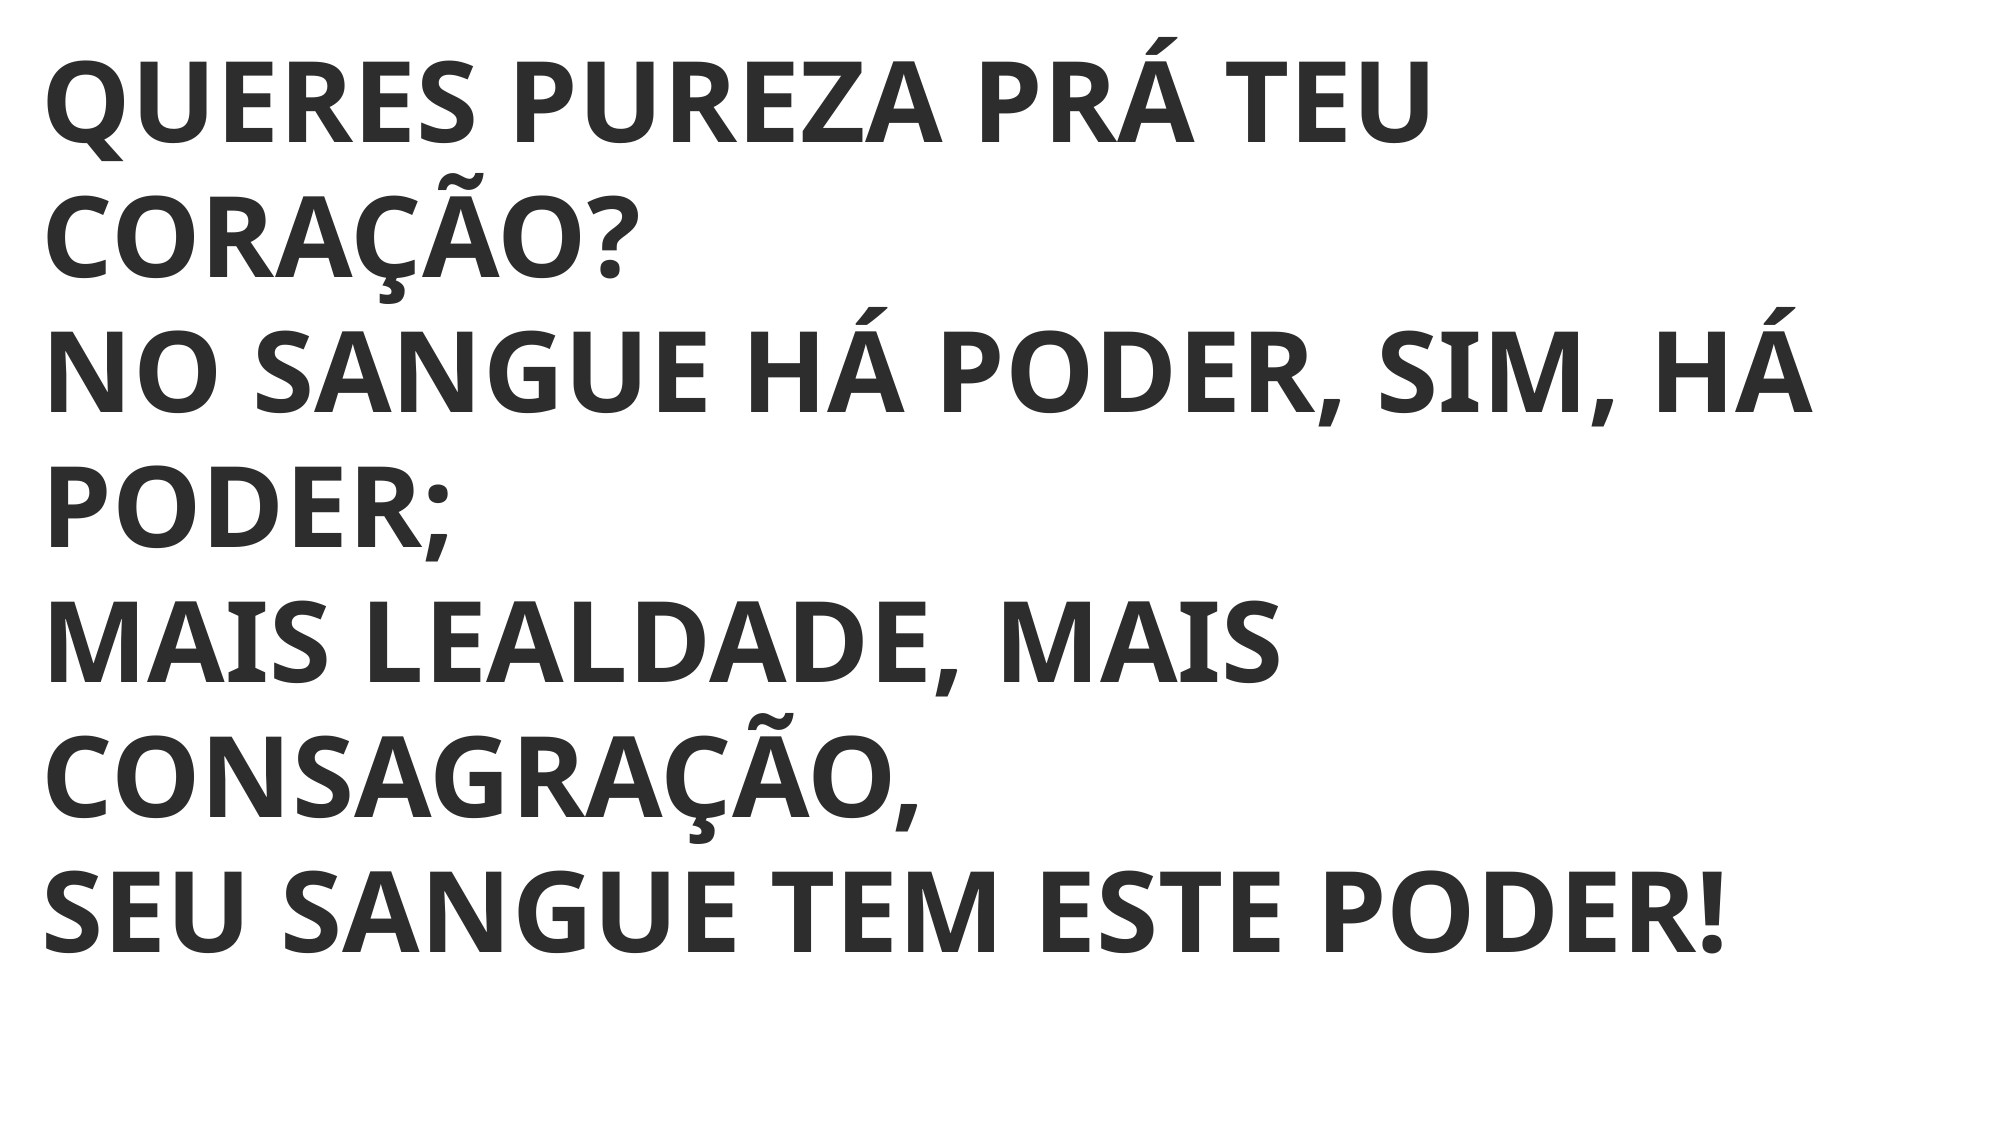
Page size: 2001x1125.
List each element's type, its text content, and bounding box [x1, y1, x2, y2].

text_box QUERES PUREZA PRÁ TEU CORAÇÃO? NO SANGUE HÁ PODER, SIM, HÁ PODER; MAIS LEALDADE, MAIS CONSAGRAÇÃO, SEU SANGUE TEM ESTE PODER! [27, 22, 1948, 983]
